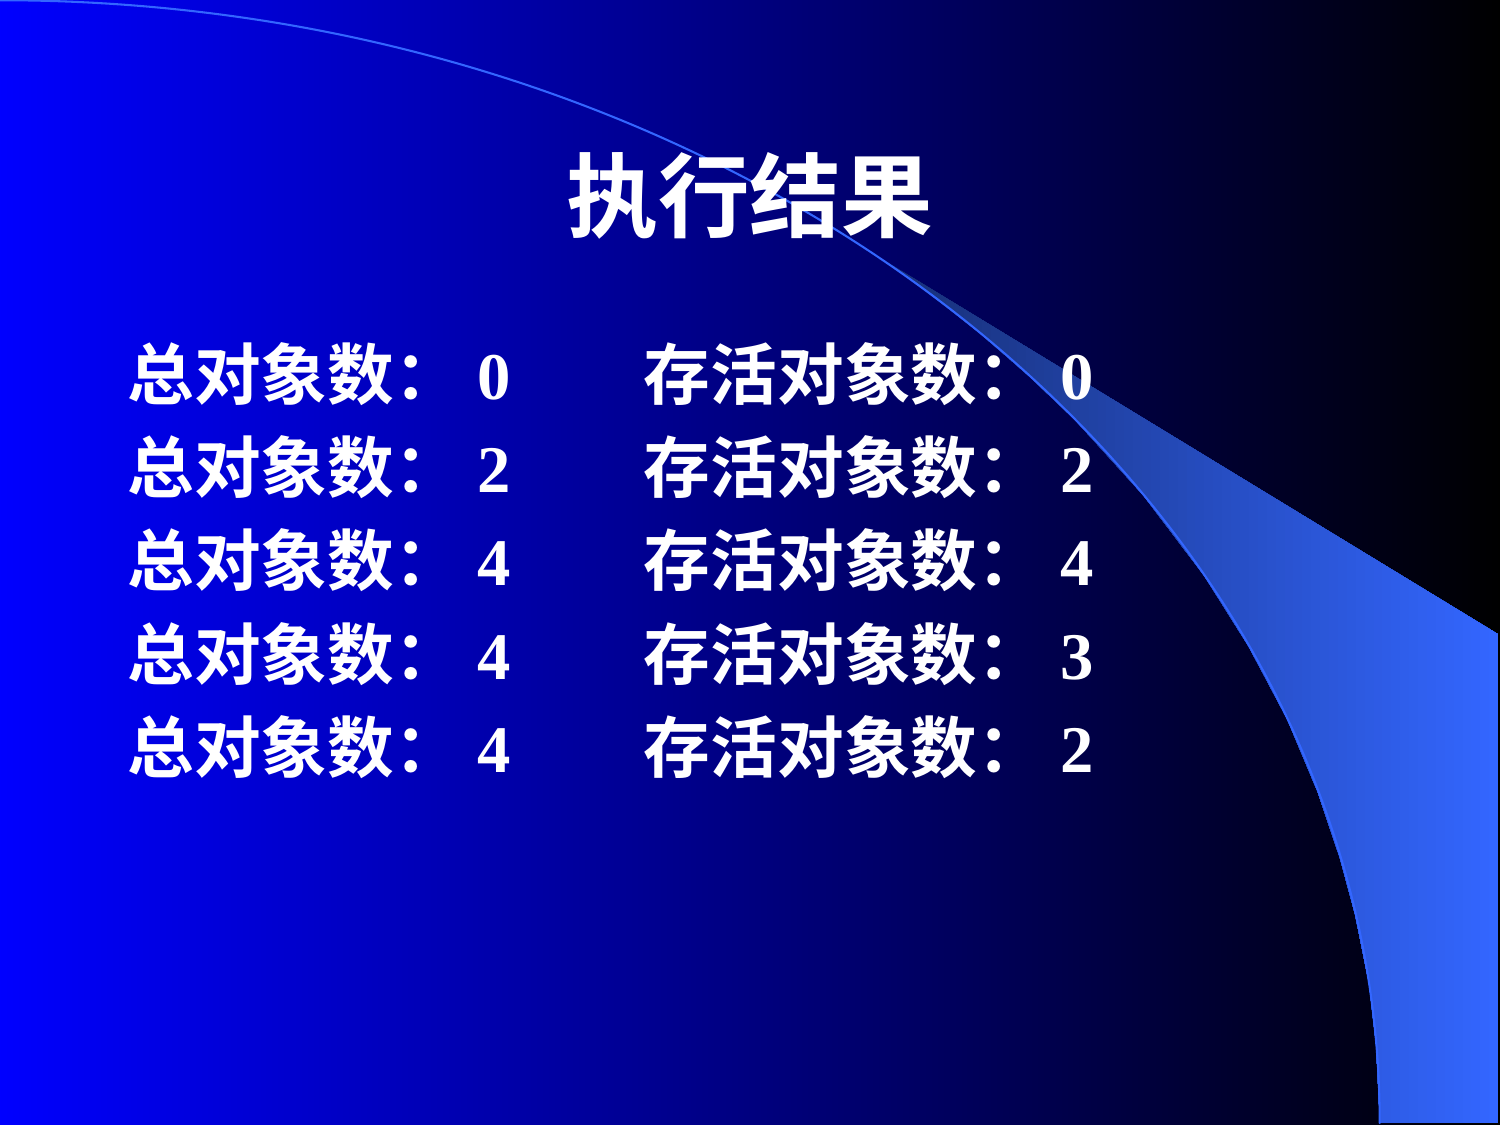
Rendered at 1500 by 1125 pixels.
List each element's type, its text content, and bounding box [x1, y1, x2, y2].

title 执行结果 [112, 99, 1388, 288]
list 总对象数：0 存活对象数：0 总对象数：2 存活对象数：2 总对象数：4 存活对象数：4 总对象数：4 存活对象数：3 总对象数：4 存活对象数：2 [112, 324, 1388, 1001]
